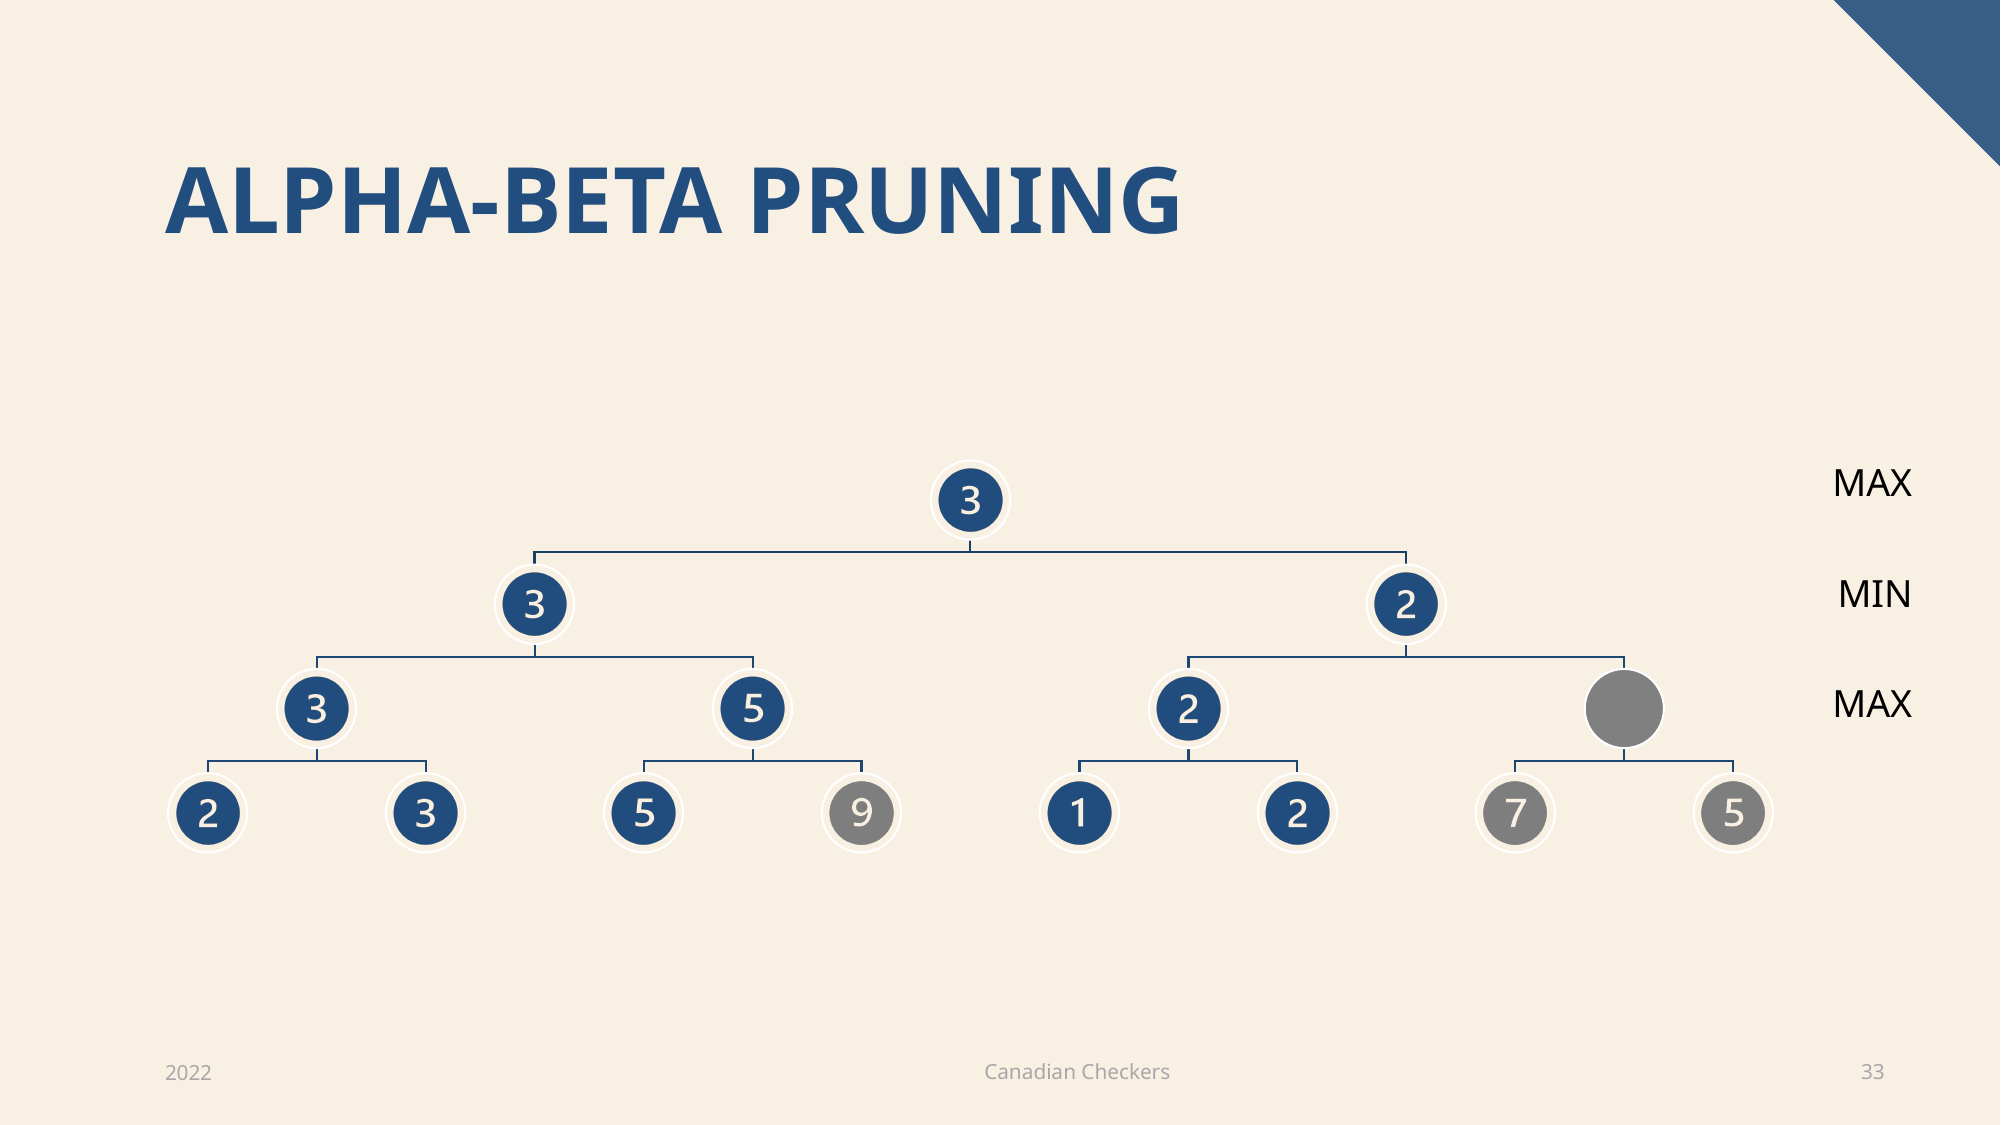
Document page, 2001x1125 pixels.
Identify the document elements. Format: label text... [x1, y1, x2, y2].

footer Canadian Checkers [889, 1041, 1265, 1102]
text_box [1817, 451, 1933, 734]
slide_number 33 [1824, 1042, 1900, 1103]
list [167, 299, 1893, 1014]
title Alpha-beta pruning [150, 146, 1875, 365]
slide_number 2022 [150, 1042, 330, 1103]
